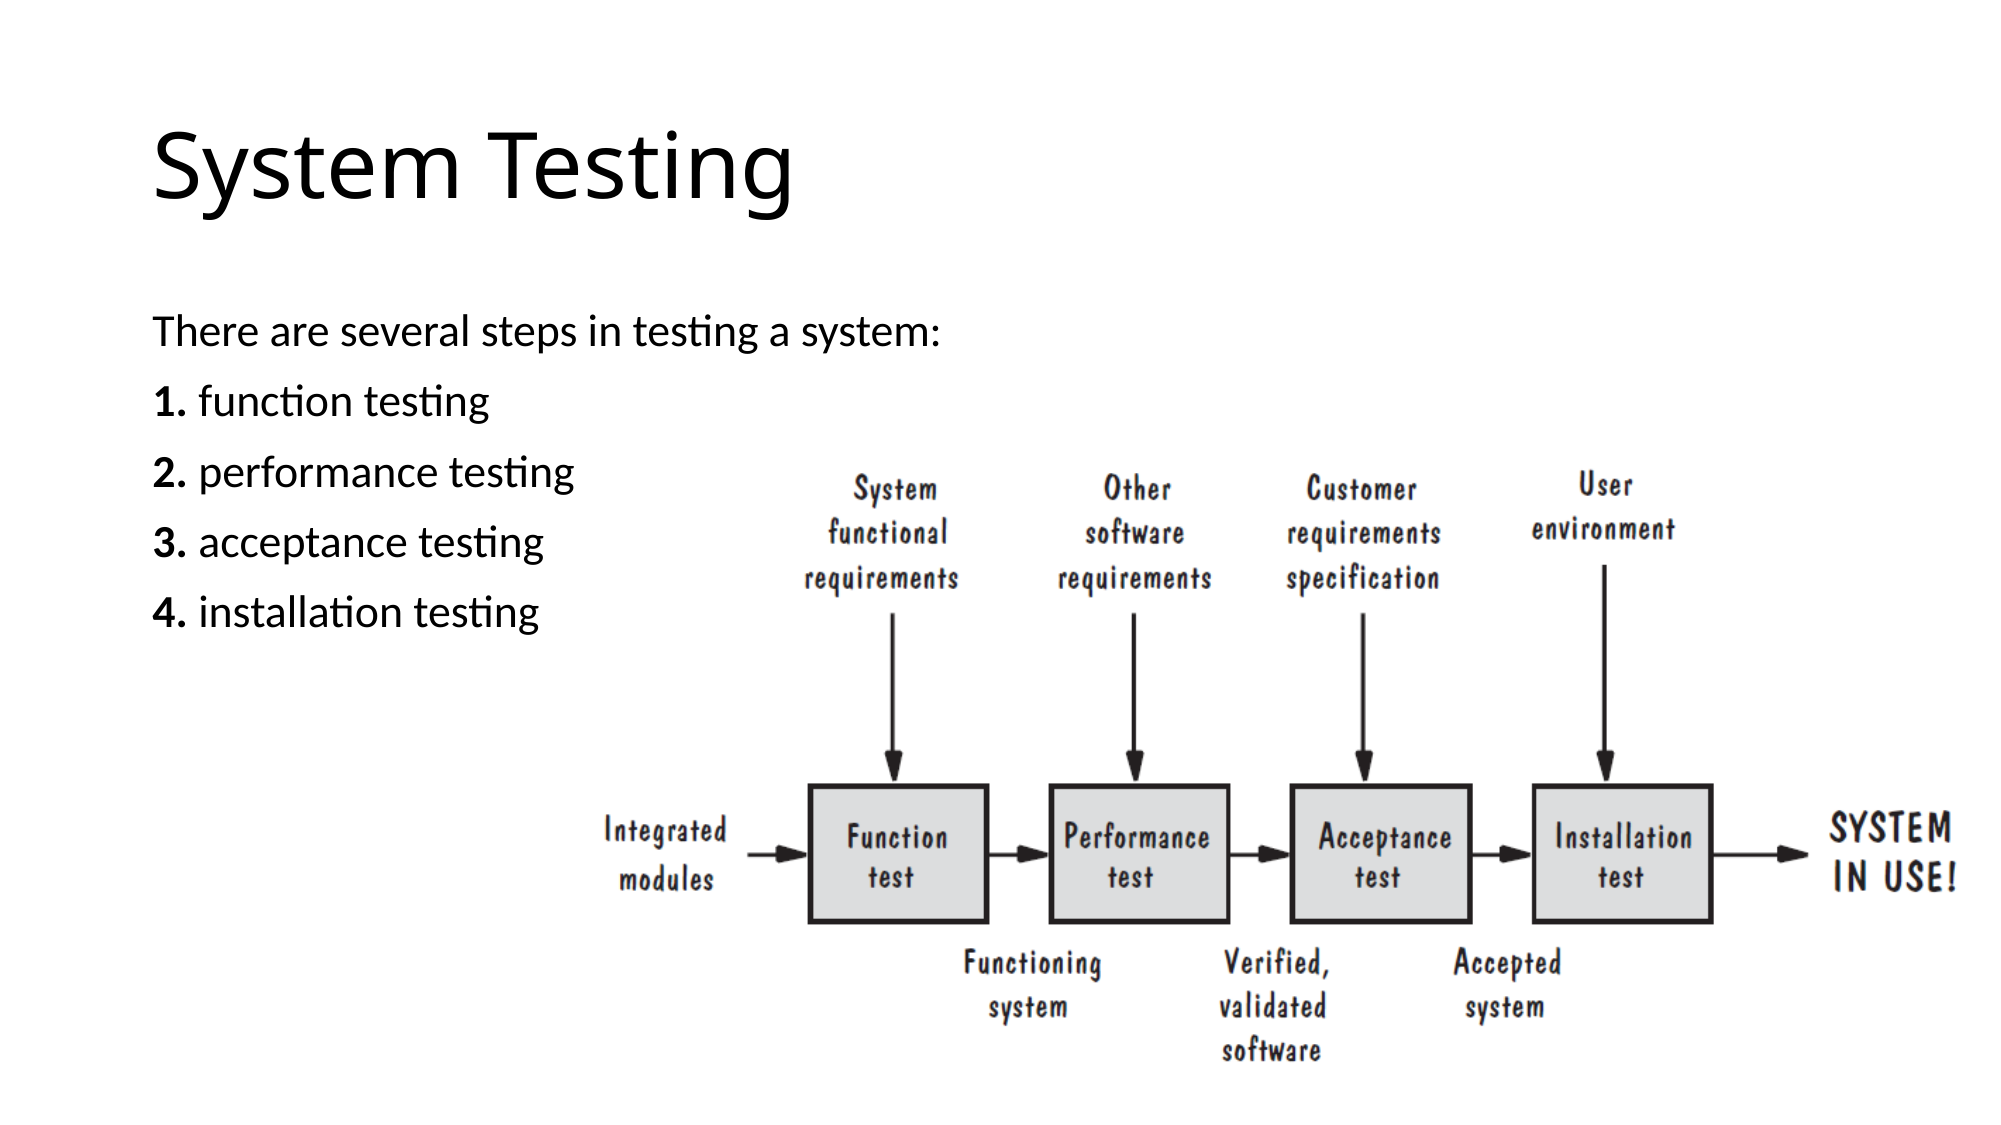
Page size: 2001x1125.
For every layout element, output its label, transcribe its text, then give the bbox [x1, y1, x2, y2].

picture [581, 417, 2000, 1067]
title System Testing [137, 59, 1863, 278]
list There are several steps in testing a system: 1. function testing 2. performance testing 3. acceptance testing 4. installation testing [137, 299, 1863, 1014]
